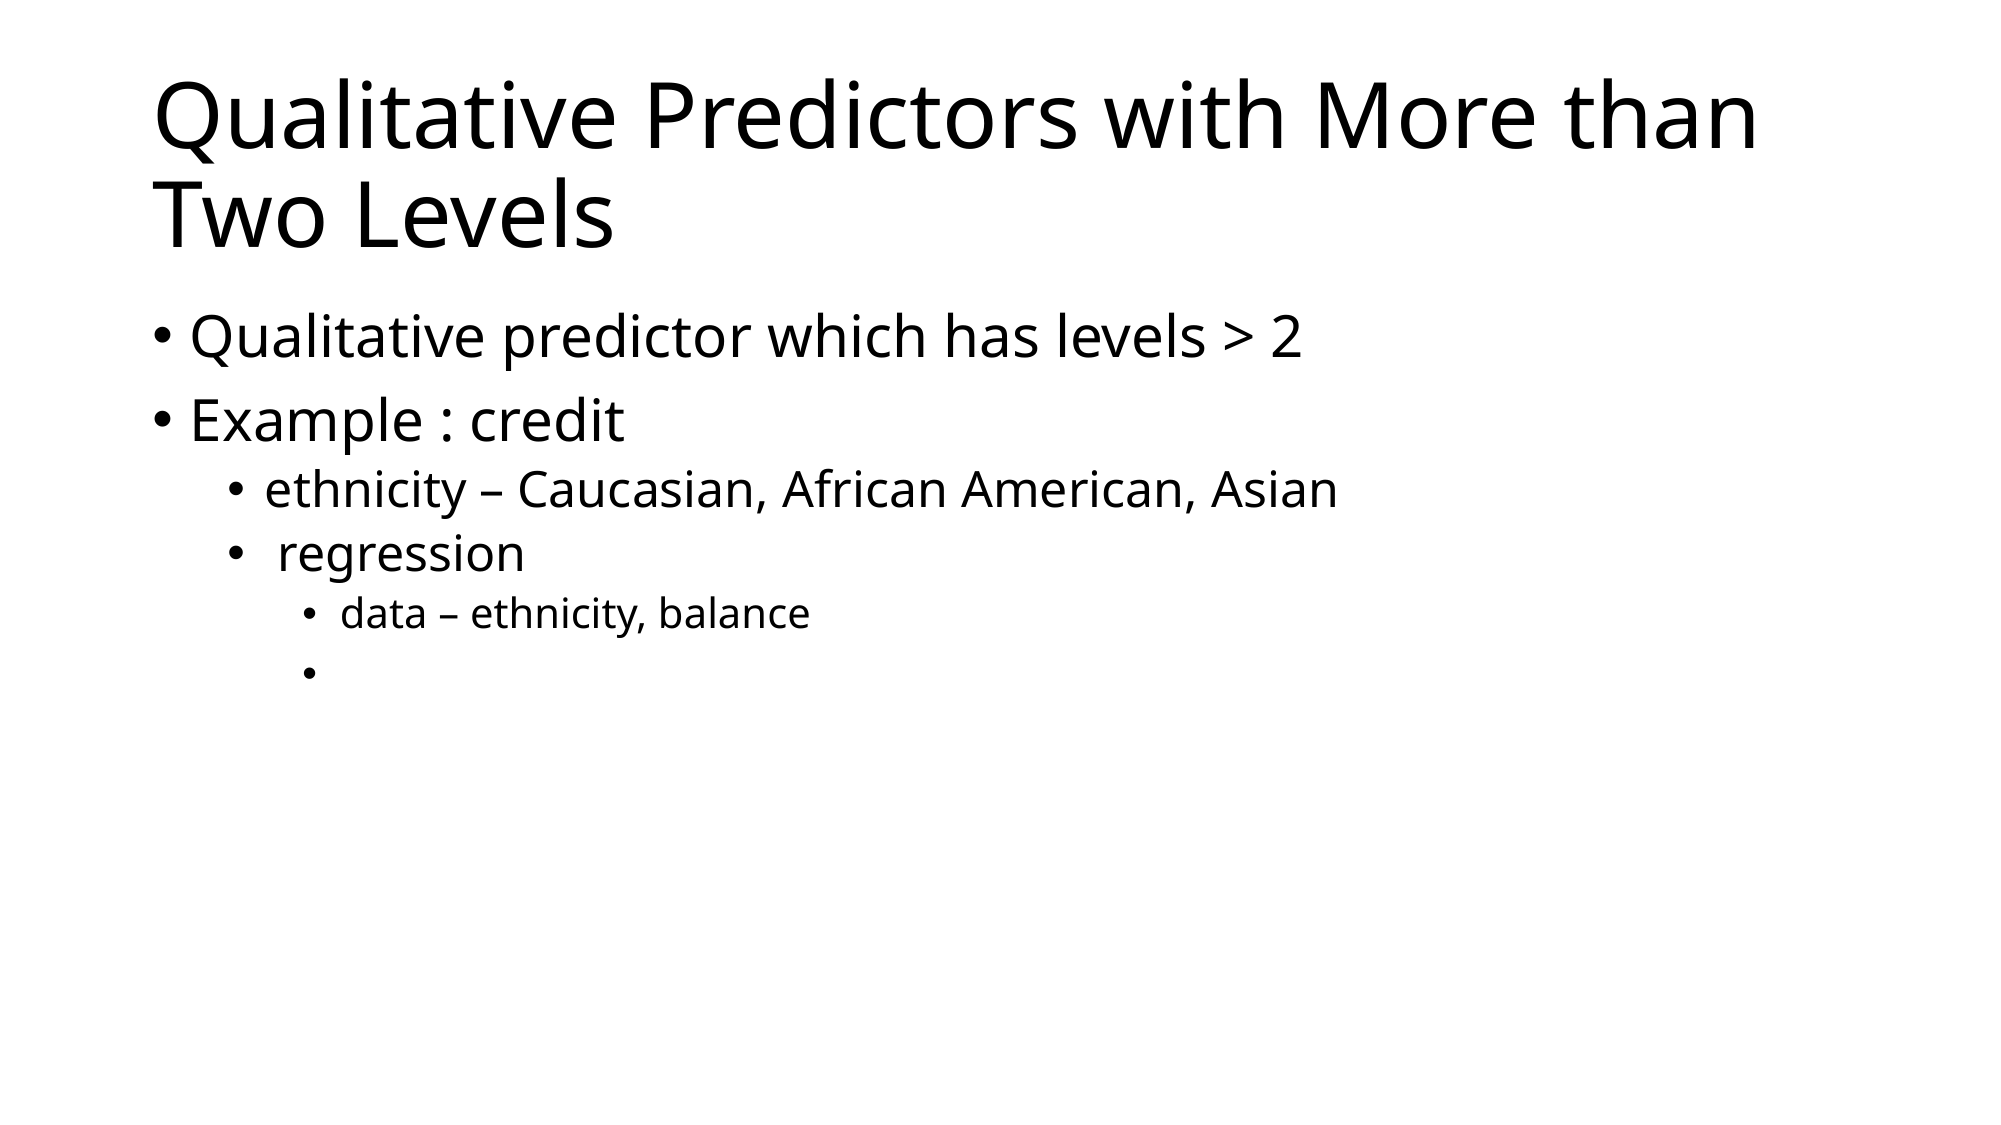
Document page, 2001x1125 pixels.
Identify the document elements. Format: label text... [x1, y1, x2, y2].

title Qualitative Predictors with More than Two Levels [137, 59, 1863, 278]
